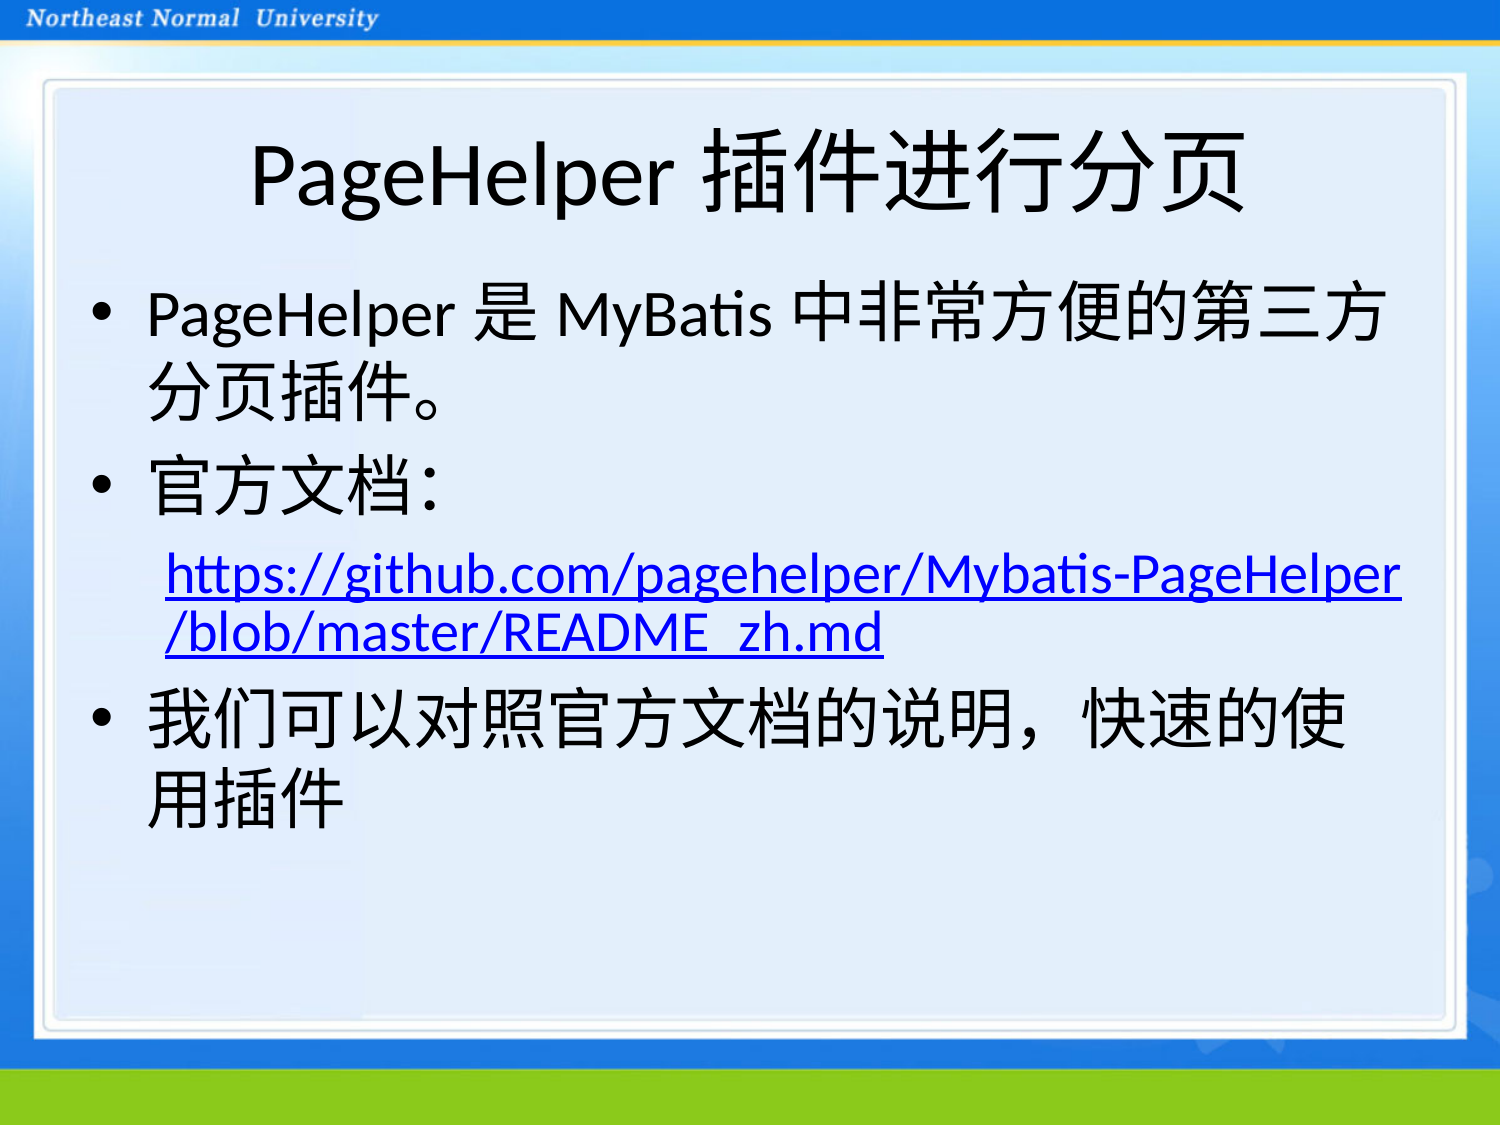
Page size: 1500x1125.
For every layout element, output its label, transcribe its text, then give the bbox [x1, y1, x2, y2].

list PageHelper是MyBatis中非常方便的第三方分页插件。 官方文档： https://github.com/pagehelper/Mybatis-PageHelper/blob/master/README_zh.md 我们可以对照官方文档的说明，快速的使用插件 [75, 262, 1425, 1005]
picture [0, 0, 1500, 1125]
title PageHelper插件进行分页 [75, 75, 1425, 262]
